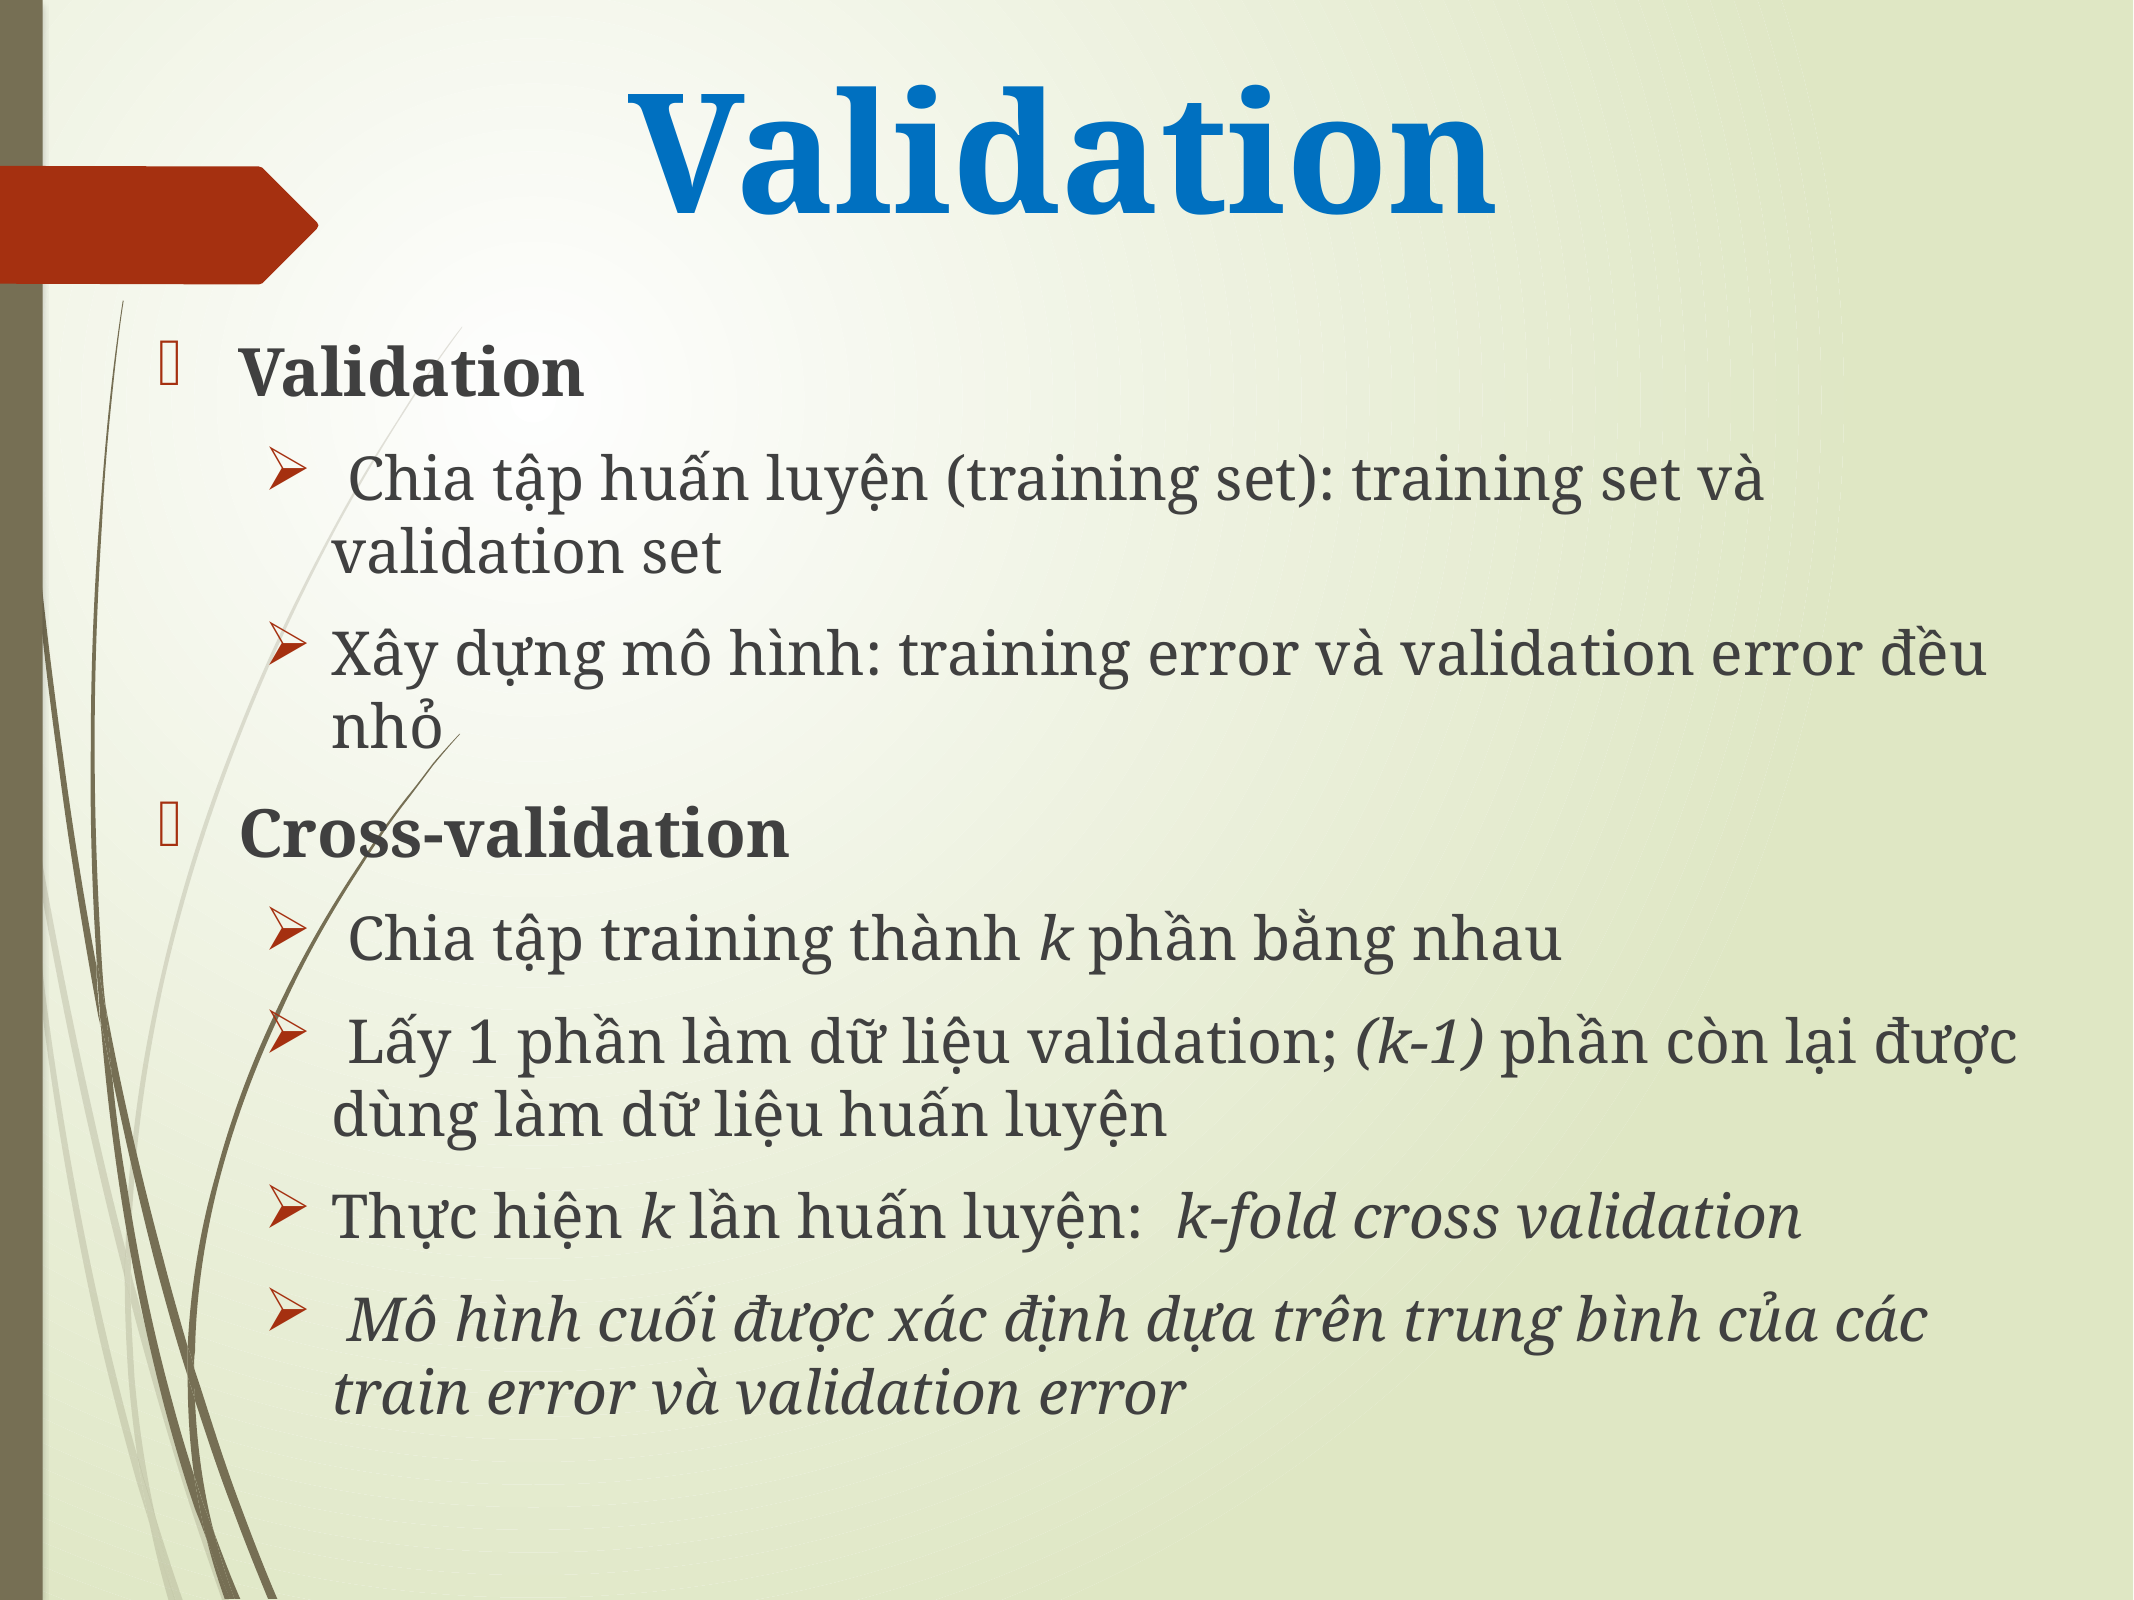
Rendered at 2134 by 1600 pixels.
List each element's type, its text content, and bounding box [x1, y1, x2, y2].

text_box Validation [0, 39, 2130, 260]
